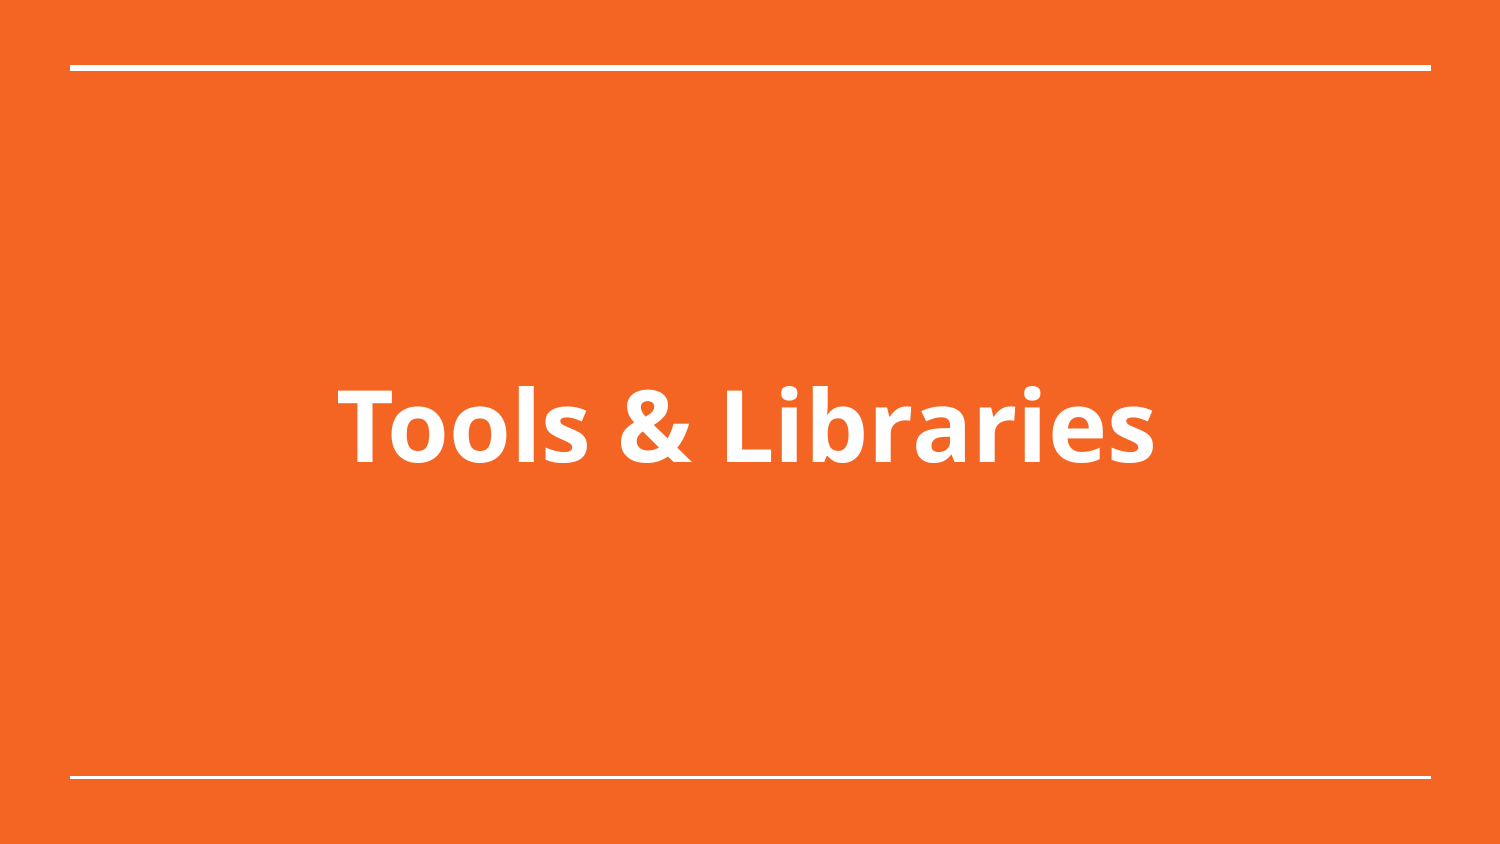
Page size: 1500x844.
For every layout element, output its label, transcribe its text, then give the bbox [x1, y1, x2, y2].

title Tools & Libraries [66, 296, 1428, 550]
